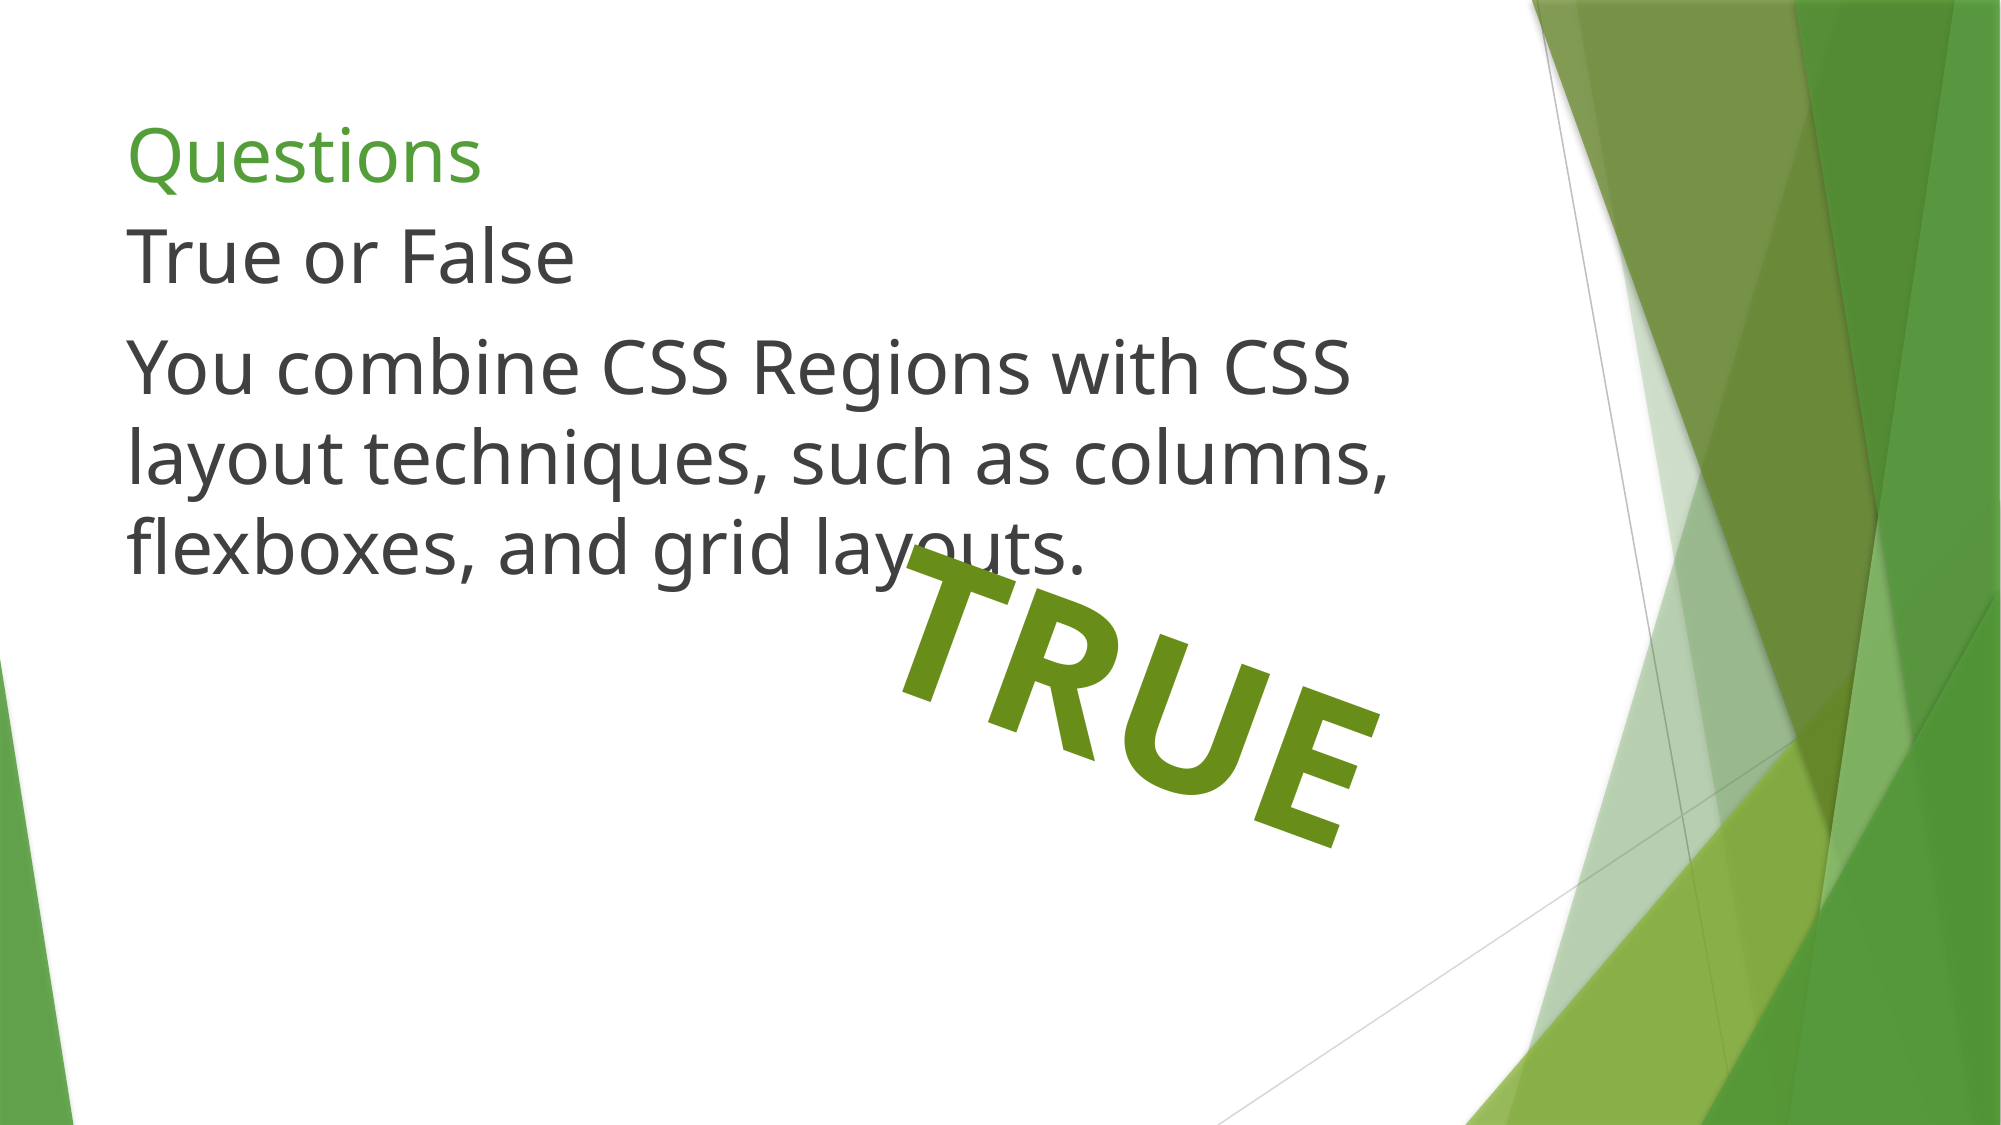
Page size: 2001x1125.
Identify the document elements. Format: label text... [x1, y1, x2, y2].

title Questions [111, 99, 1522, 317]
text_box TRUE [775, 456, 1485, 924]
list True or False You combine CSS Regions with CSS layout techniques, such as columns, flexboxes, and grid layouts. [111, 201, 1503, 918]
